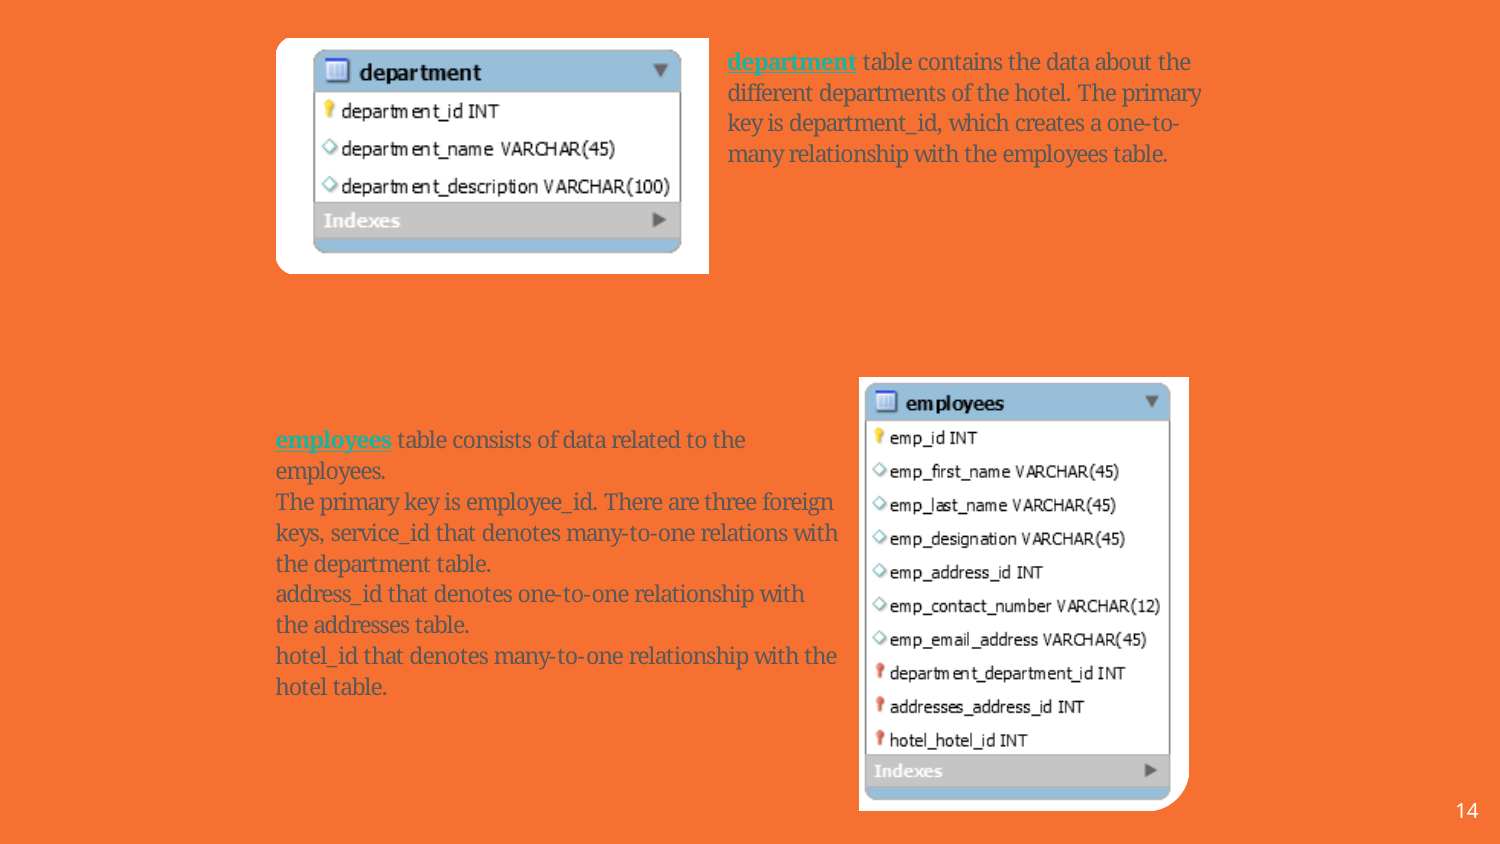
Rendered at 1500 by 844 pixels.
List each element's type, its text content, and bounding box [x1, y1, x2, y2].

slide_number 14 [1403, 779, 1494, 844]
picture [275, 311, 1190, 812]
picture [275, 35, 1201, 276]
